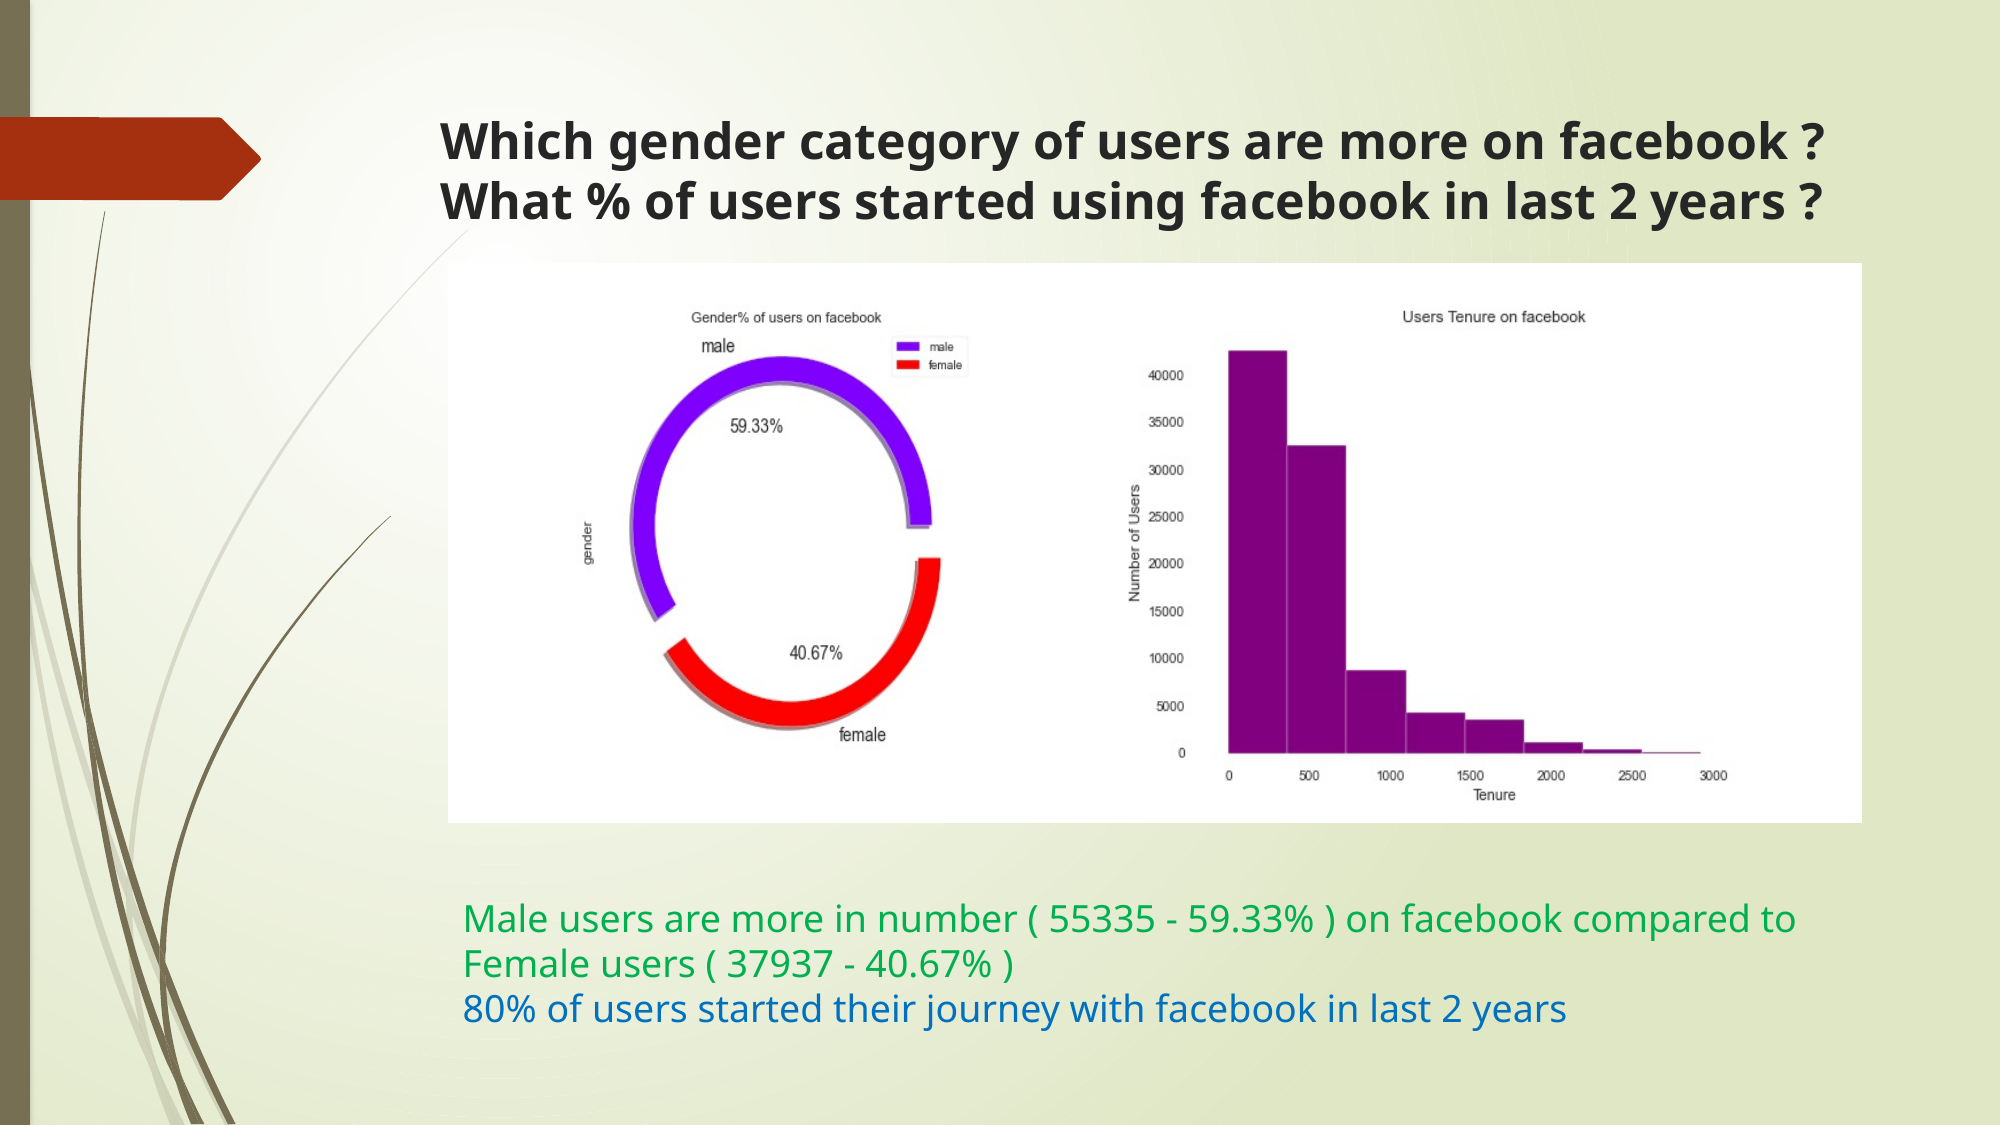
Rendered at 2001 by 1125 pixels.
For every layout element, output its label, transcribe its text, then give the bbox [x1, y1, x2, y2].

title Which gender category of users are more on facebook ? What % of users started using facebook in last 2 years ? [425, 102, 1888, 264]
text_box Male users are more in number ( 55335 - 59.33% ) on facebook compared to Female users ( 37937 - 40.67% ) 80% of users started their journey with facebook in last 2 years [447, 888, 1825, 1038]
picture [447, 263, 1862, 823]
